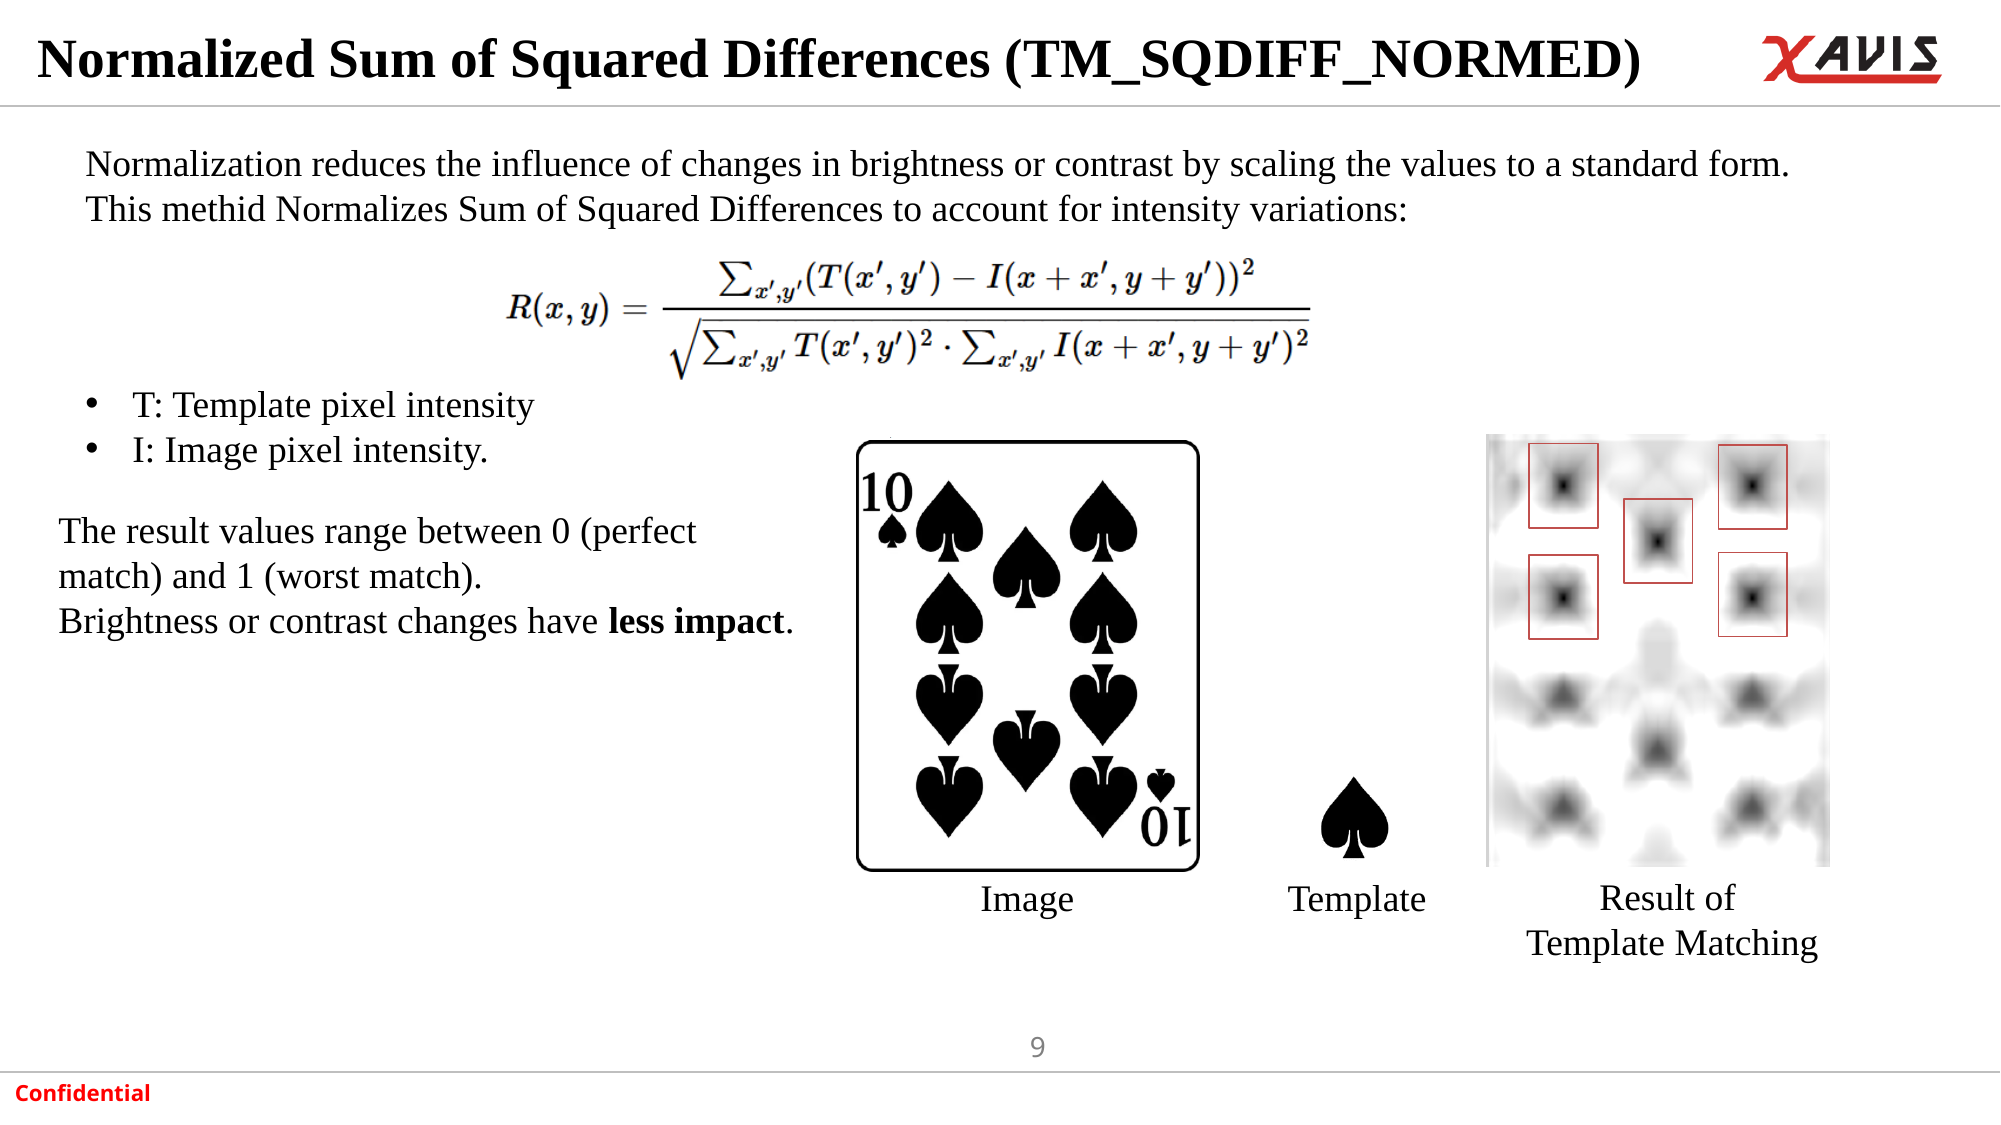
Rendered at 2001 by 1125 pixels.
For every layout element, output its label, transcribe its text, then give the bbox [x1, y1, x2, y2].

picture [1486, 434, 1831, 867]
text_box Result of Template Matching [1499, 865, 1846, 971]
text_box Image [942, 881, 1113, 927]
picture [1318, 772, 1391, 863]
title Normalized Sum of Squared Differences (TM_SQDIFF_NORMED) [22, 25, 1693, 86]
text_box The result values range between 0 (perfect match) and 1 (worst match). Brightness or contrast changes have less impact. [43, 498, 825, 649]
text_box Normalization reduces the influence of changes in brightness or contrast by scaling the values to a standard form. This methid Normalizes Sum of Squared Differences to account for intensity variations: [70, 131, 1821, 237]
picture [495, 244, 1335, 387]
picture [853, 437, 1202, 873]
text_box Template [1272, 866, 1443, 927]
picture [1756, 26, 1946, 89]
text_box T: Template pixel intensity I: Image pixel intensity. [70, 372, 1084, 478]
